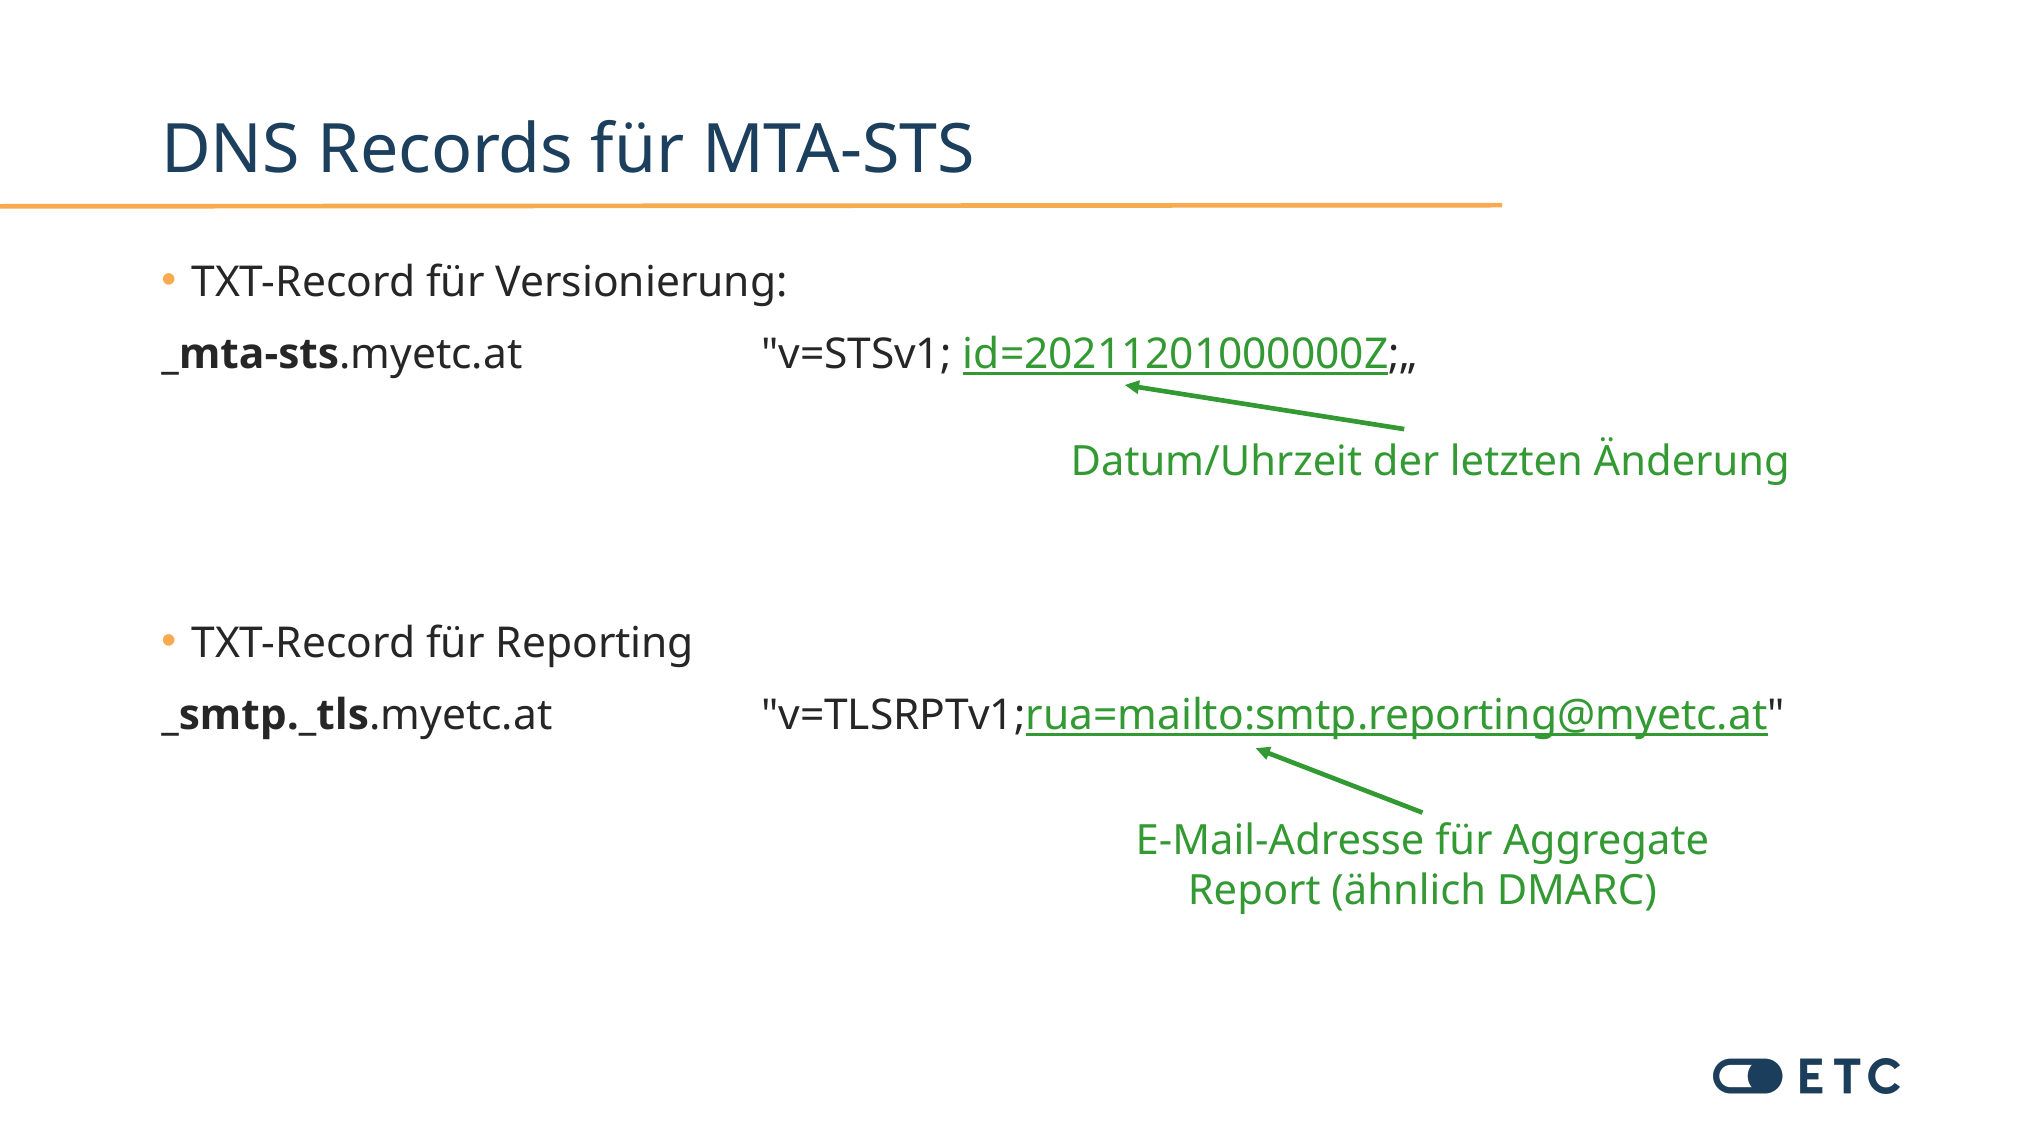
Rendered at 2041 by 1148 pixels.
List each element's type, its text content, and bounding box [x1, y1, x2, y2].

list TXT-Record für Versionierung: _mta-sts.myetc.at "v=STSv1; id=20211201000000Z;„ TXT-Record für Reporting _smtp._tls.myetc.at "v=TLSRPTv1;rua=mailto:smtp.reporting@myetc.at" [146, 246, 1894, 996]
text_box Datum/Uhrzeit der letzten Änderung [1070, 434, 1794, 485]
title DNS Records für MTA-STS [146, 96, 1504, 206]
text_box E-Mail-Adresse für Aggregate Report (ähnlich DMARC) [1070, 812, 1775, 913]
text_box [1124, 384, 1405, 430]
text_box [1255, 747, 1424, 814]
picture [1713, 1058, 1900, 1094]
